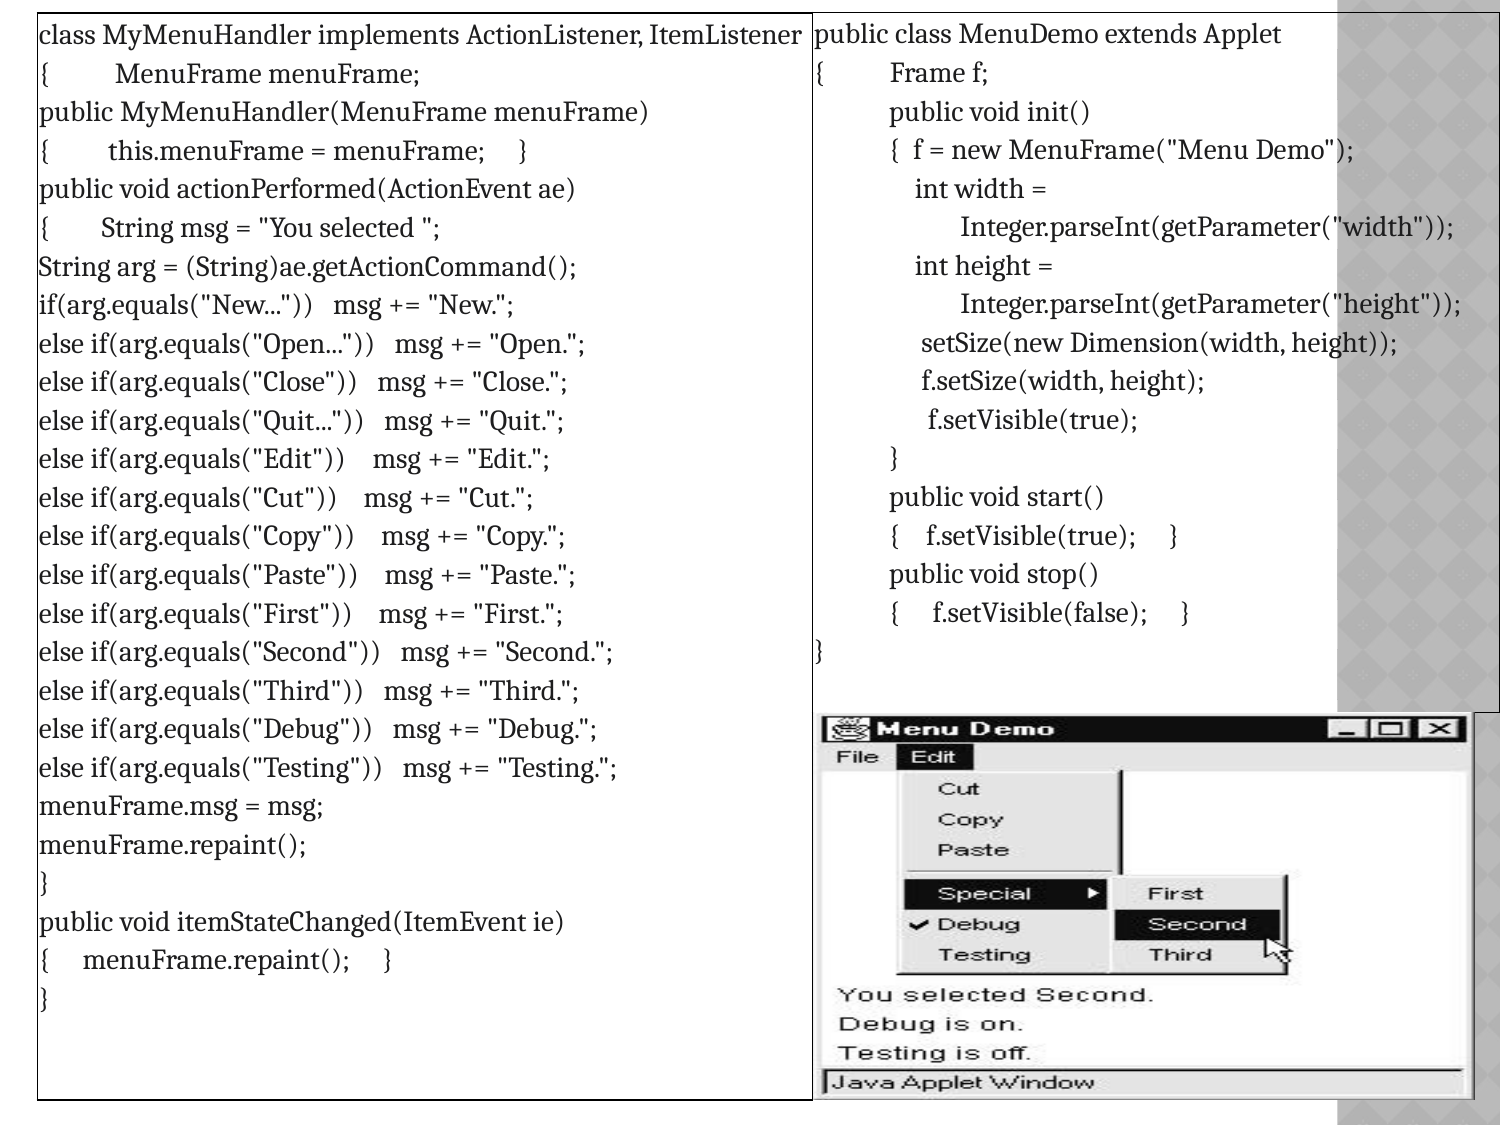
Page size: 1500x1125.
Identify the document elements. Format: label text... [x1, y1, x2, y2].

table_header public class MenuDemo extends Applet { Frame f; public void init() { f = new MenuFrame("Menu Demo"); int width = Integer.parseInt(getParameter("width")); int height = Integer.parseInt(getParameter("height")); setSize(new Dimension(width, height)); f.setSize(width, height); f.setVisible(true); } public void start() { f.setVisible(true); } public void stop() { f.setVisible(false); } } [813, 13, 1499, 712]
table_header class MyMenuHandler implements ActionListener, ItemListener { MenuFrame menuFrame; public MyMenuHandler(MenuFrame menuFrame) { this.menuFrame = menuFrame; } public void actionPerformed(ActionEvent ae) { String msg = "You selected "; String arg = (String)ae.getActionCommand(); if(arg.equals("New...")) msg += "New."; else if(arg.equals("Open...")) msg += "Open."; else if(arg.equals("Close")) msg += "Close."; else if(arg.equals("Quit...")) msg += "Quit."; else if(arg.equals("Edit")) msg += "Edit."; else if(arg.equals("Cut")) msg += "Cut."; else if(arg.equals("Copy")) msg += "Copy."; else if(arg.equals("Paste")) msg += "Paste."; else if(arg.equals("First")) msg += "First."; else if(arg.equals("Second")) msg += "Second."; else if(arg.equals("Third")) msg += "Third."; else if(arg.equals("Debug")) msg += "Debug."; else if(arg.equals("Testing")) msg += "Testing."; menuFrame.msg = msg; menuFrame.repaint(); } public void itemStateChanged(ItemEvent ie) { menuFrame.repaint(); } } [38, 14, 812, 1099]
picture [811, 711, 1476, 1101]
